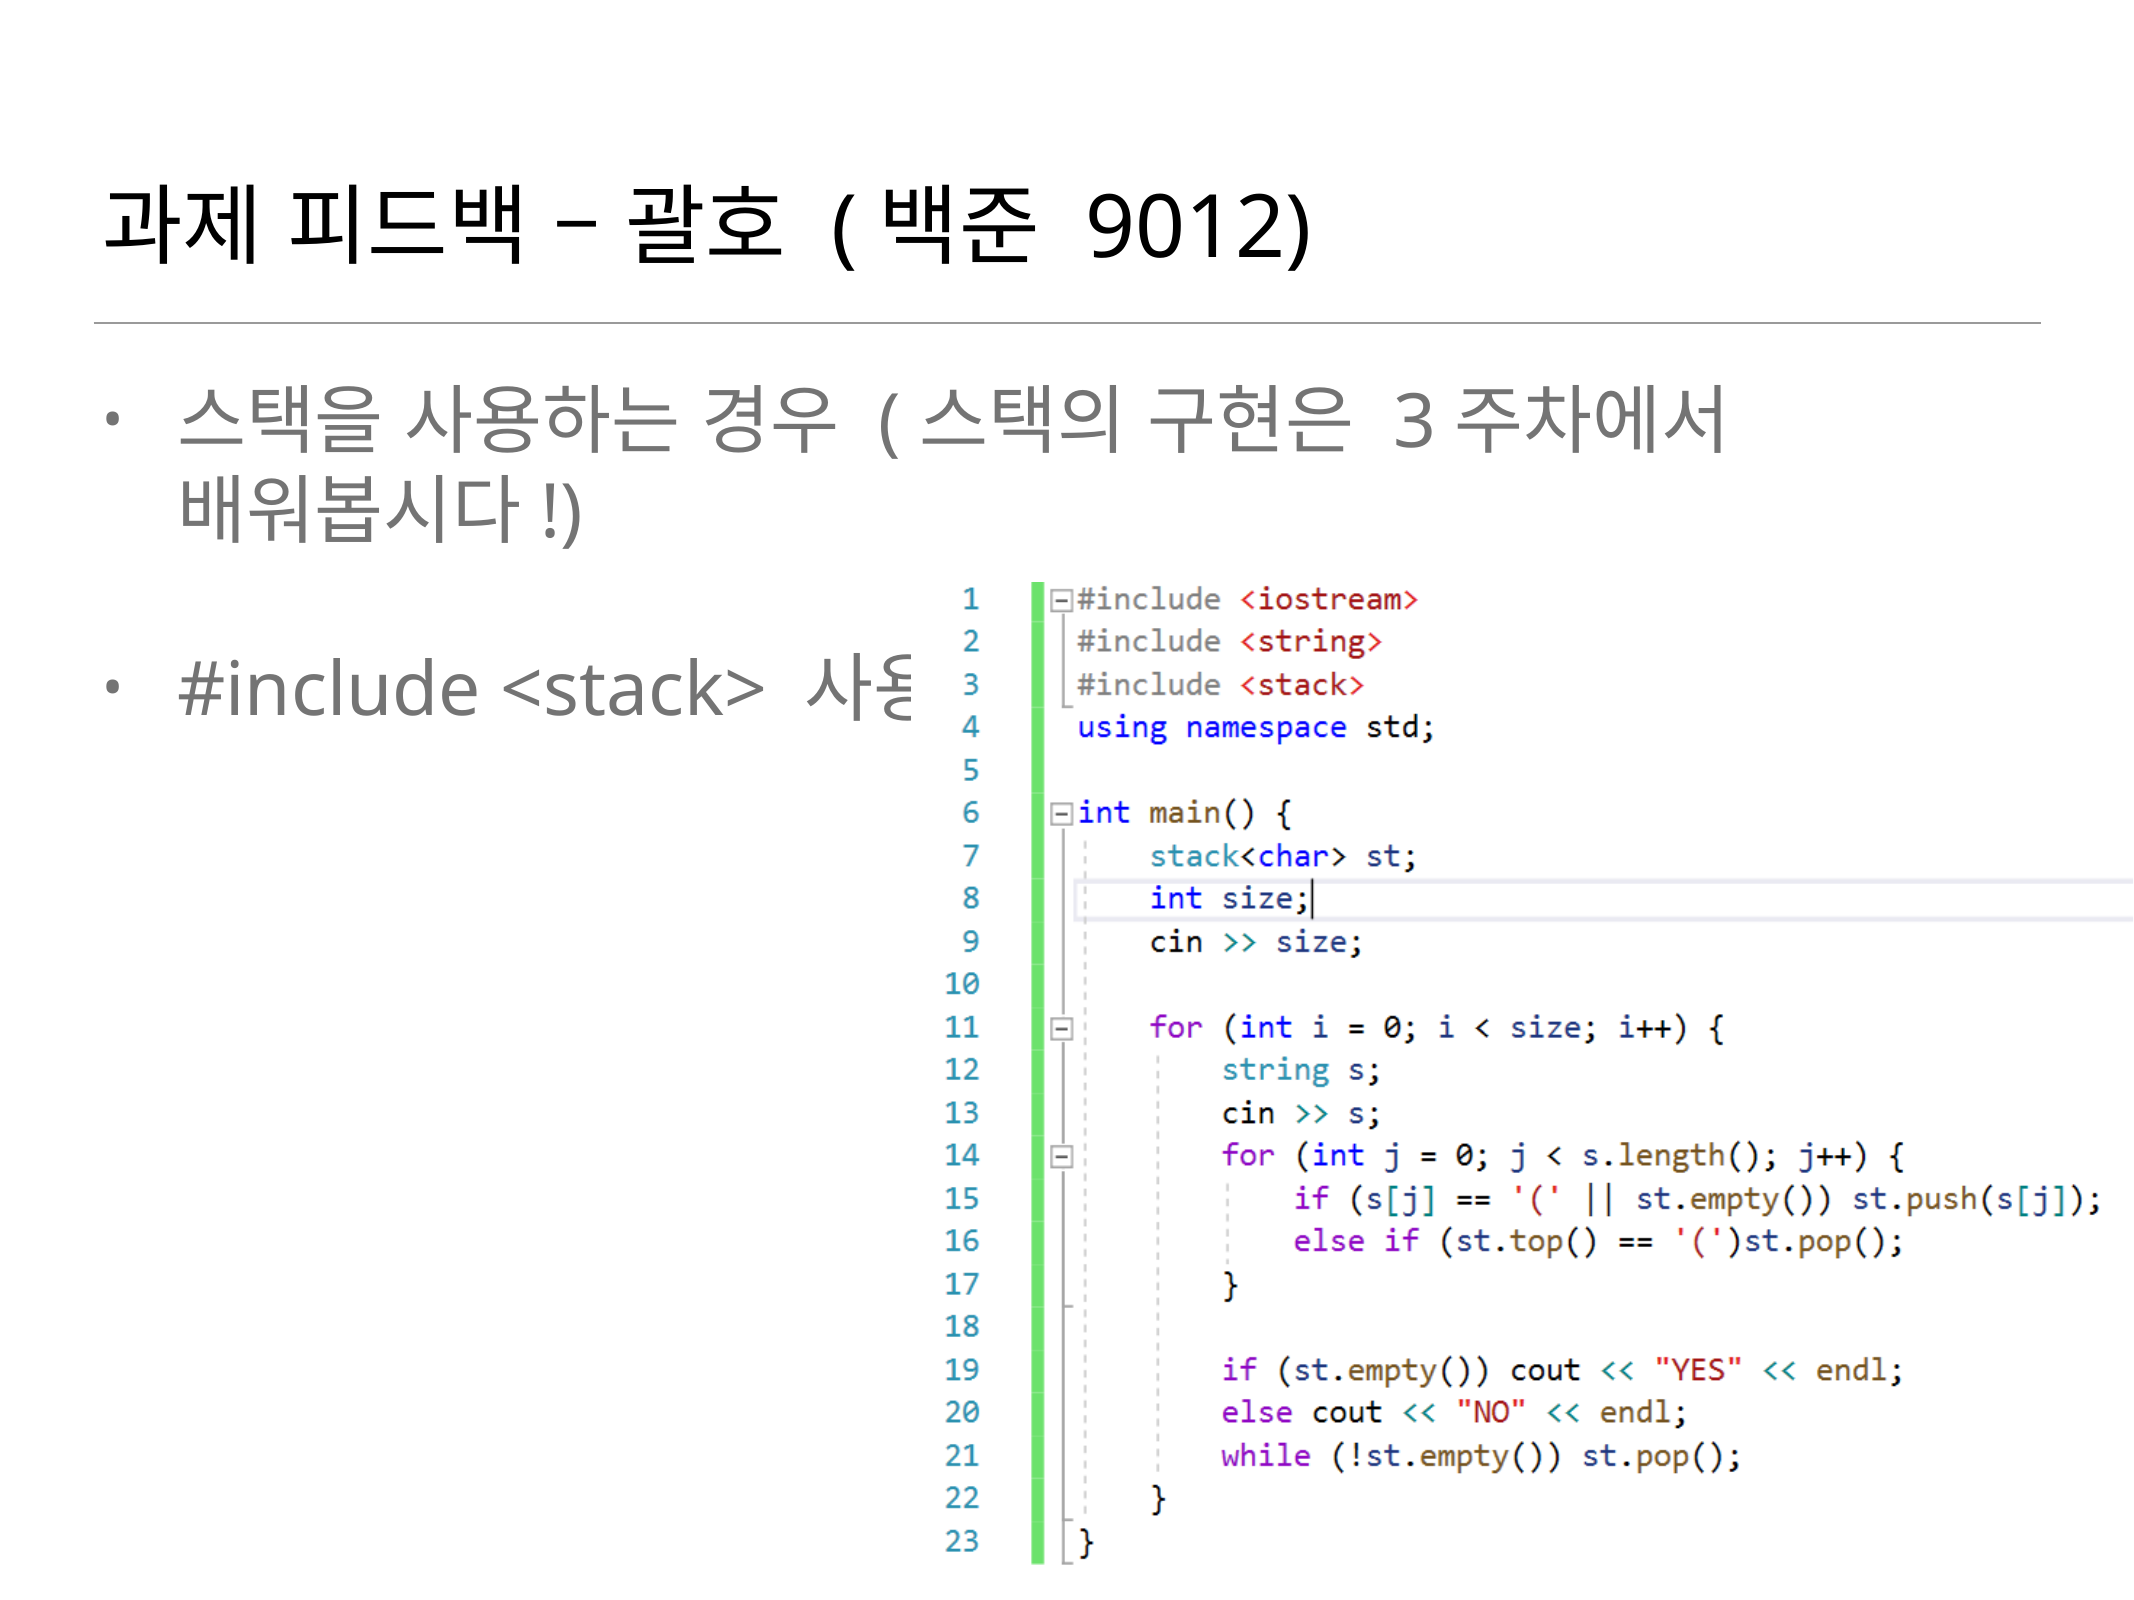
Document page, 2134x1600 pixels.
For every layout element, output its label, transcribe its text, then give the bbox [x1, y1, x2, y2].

picture [911, 582, 2134, 1579]
title 과제 피드백 – 괄호 (백준 9012) [93, 53, 2041, 284]
list 스택을 사용하는 경우 (스택의 구현은 3주차에서 배워봅시다!) #include <stack> 사용 [93, 364, 2041, 1459]
